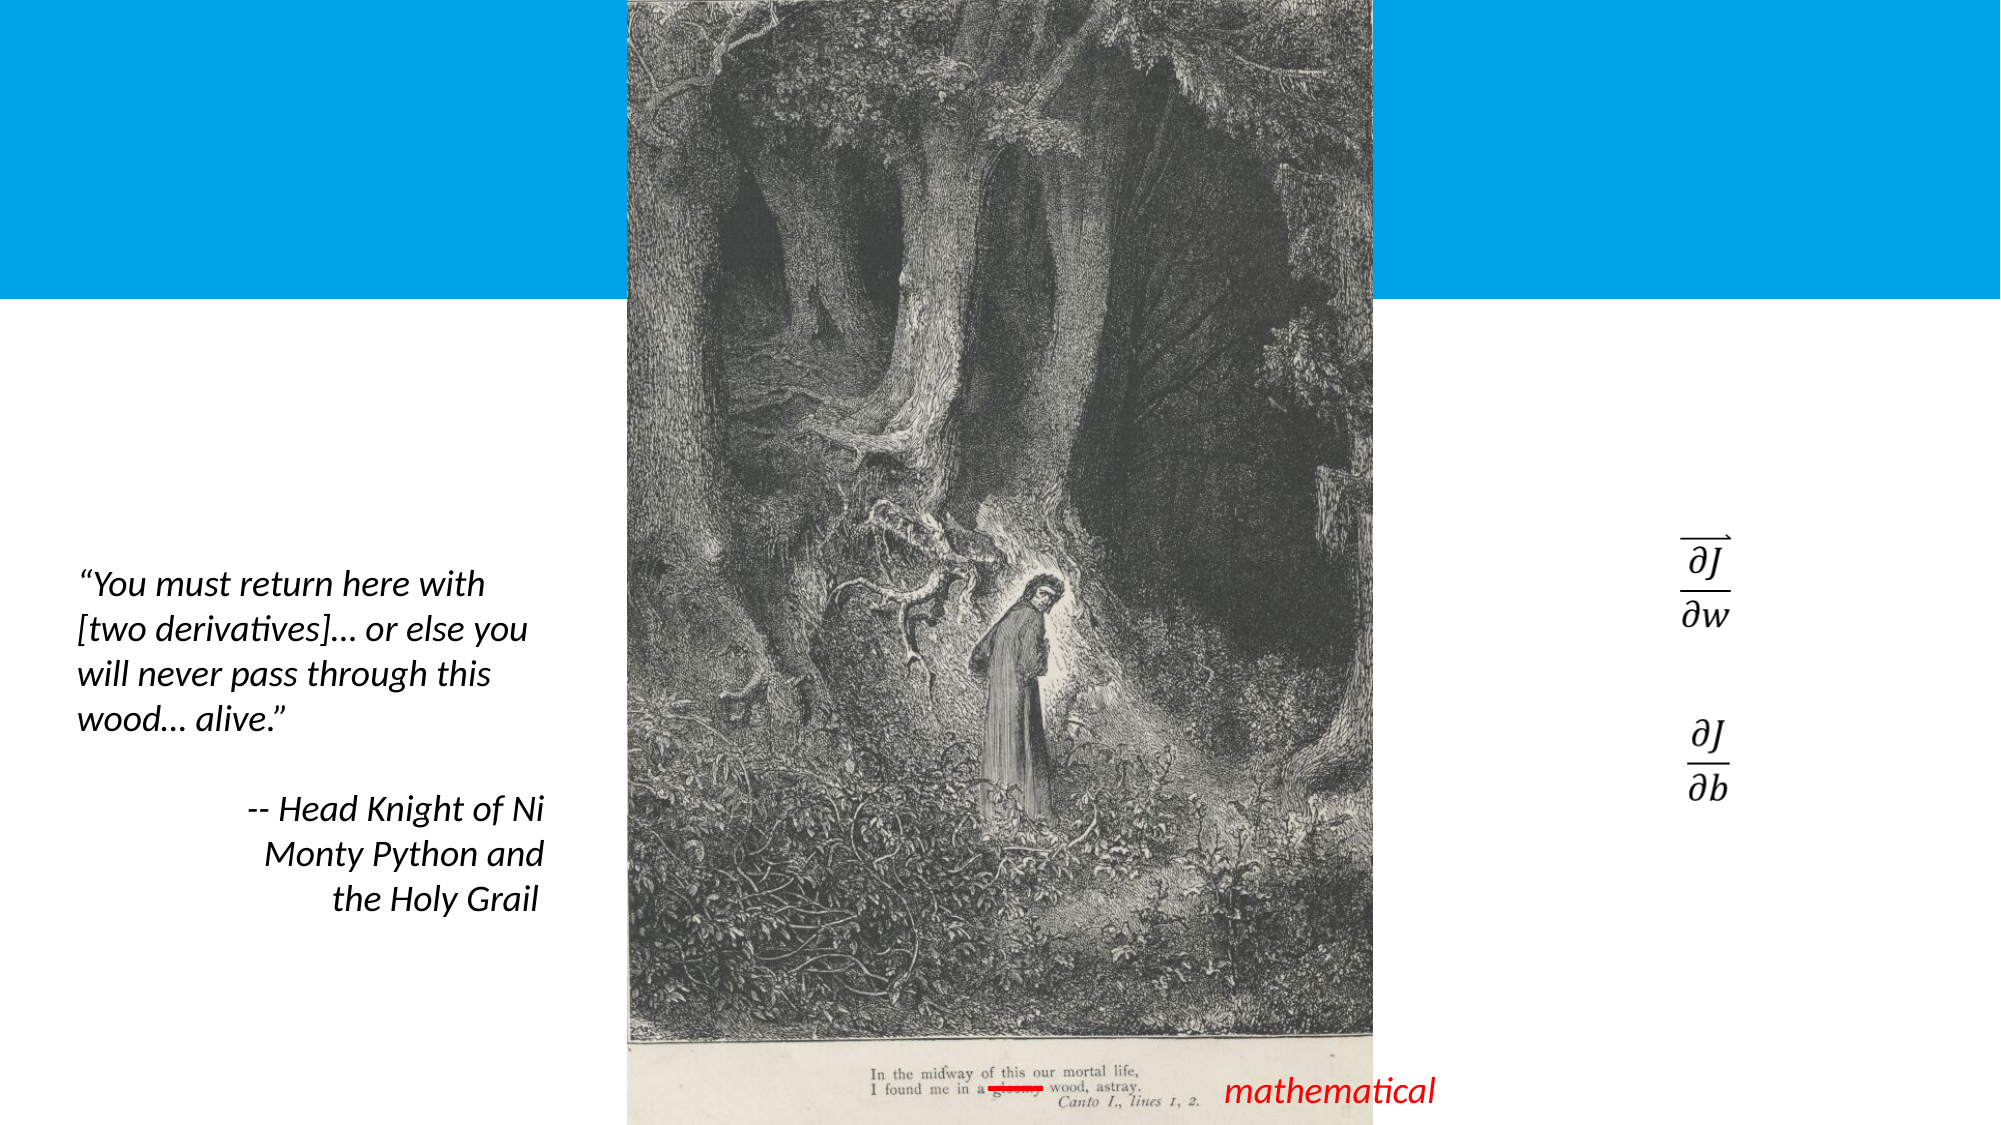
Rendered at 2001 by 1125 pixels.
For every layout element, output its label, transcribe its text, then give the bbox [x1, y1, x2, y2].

text_box mathematical [1377, 1058, 1460, 1119]
text_box “You must return here with [two derivatives]… or else you will never pass through this wood… alive.” -- Head Knight of Ni Monty Python and the Holy Grail [61, 551, 565, 927]
text_box [1667, 708, 1749, 810]
text_box [1660, 522, 1750, 636]
picture [627, 0, 1373, 1125]
